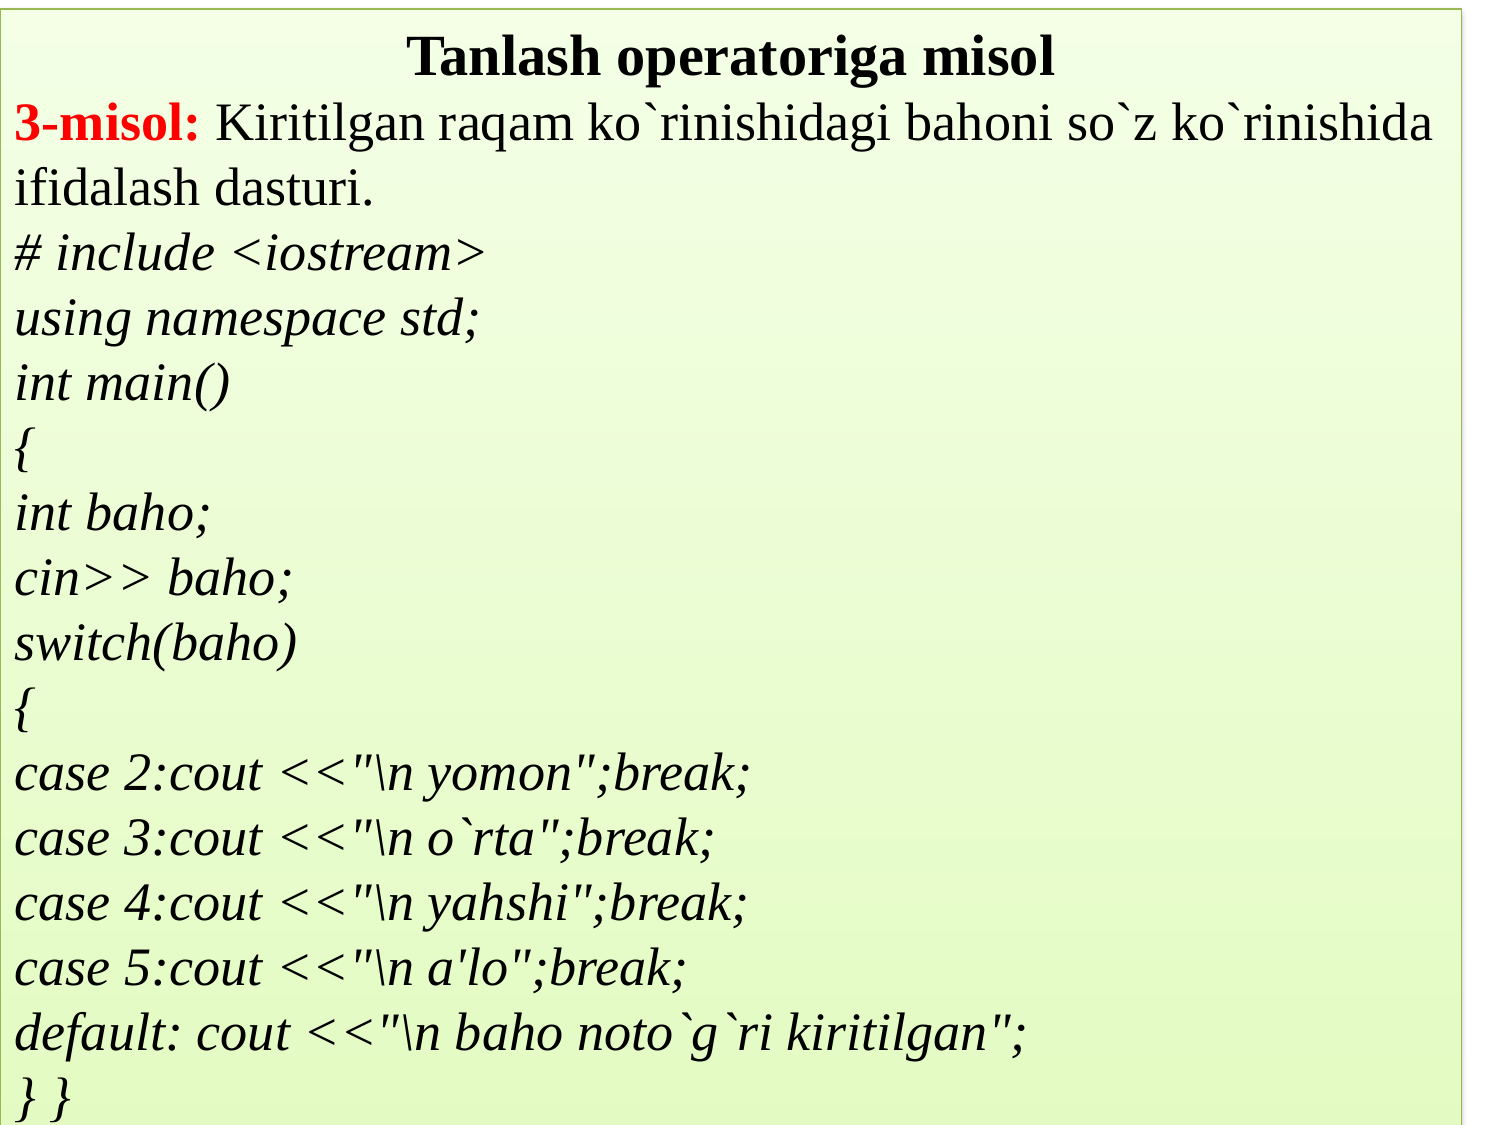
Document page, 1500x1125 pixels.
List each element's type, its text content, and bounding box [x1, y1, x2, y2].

text_box Tanlash operatoriga misol 3-misol: Kiritilgan raqam ko`rinishidagi bahоni so`z ko`rinishida ifidalash dasturi. # include <iostream> using namespace std; int main() { int baho; cin>> baho; switch(baho) { case 2:cout <<"\n yomon";break; case 3:cout <<"\n o`rta";break; case 4:cout <<"\n yahshi";break; case 5:cout <<"\n a'lo";break; default: cout <<"\n baho noto`g`ri kiritilgan"; } } [0, 8, 1462, 1125]
